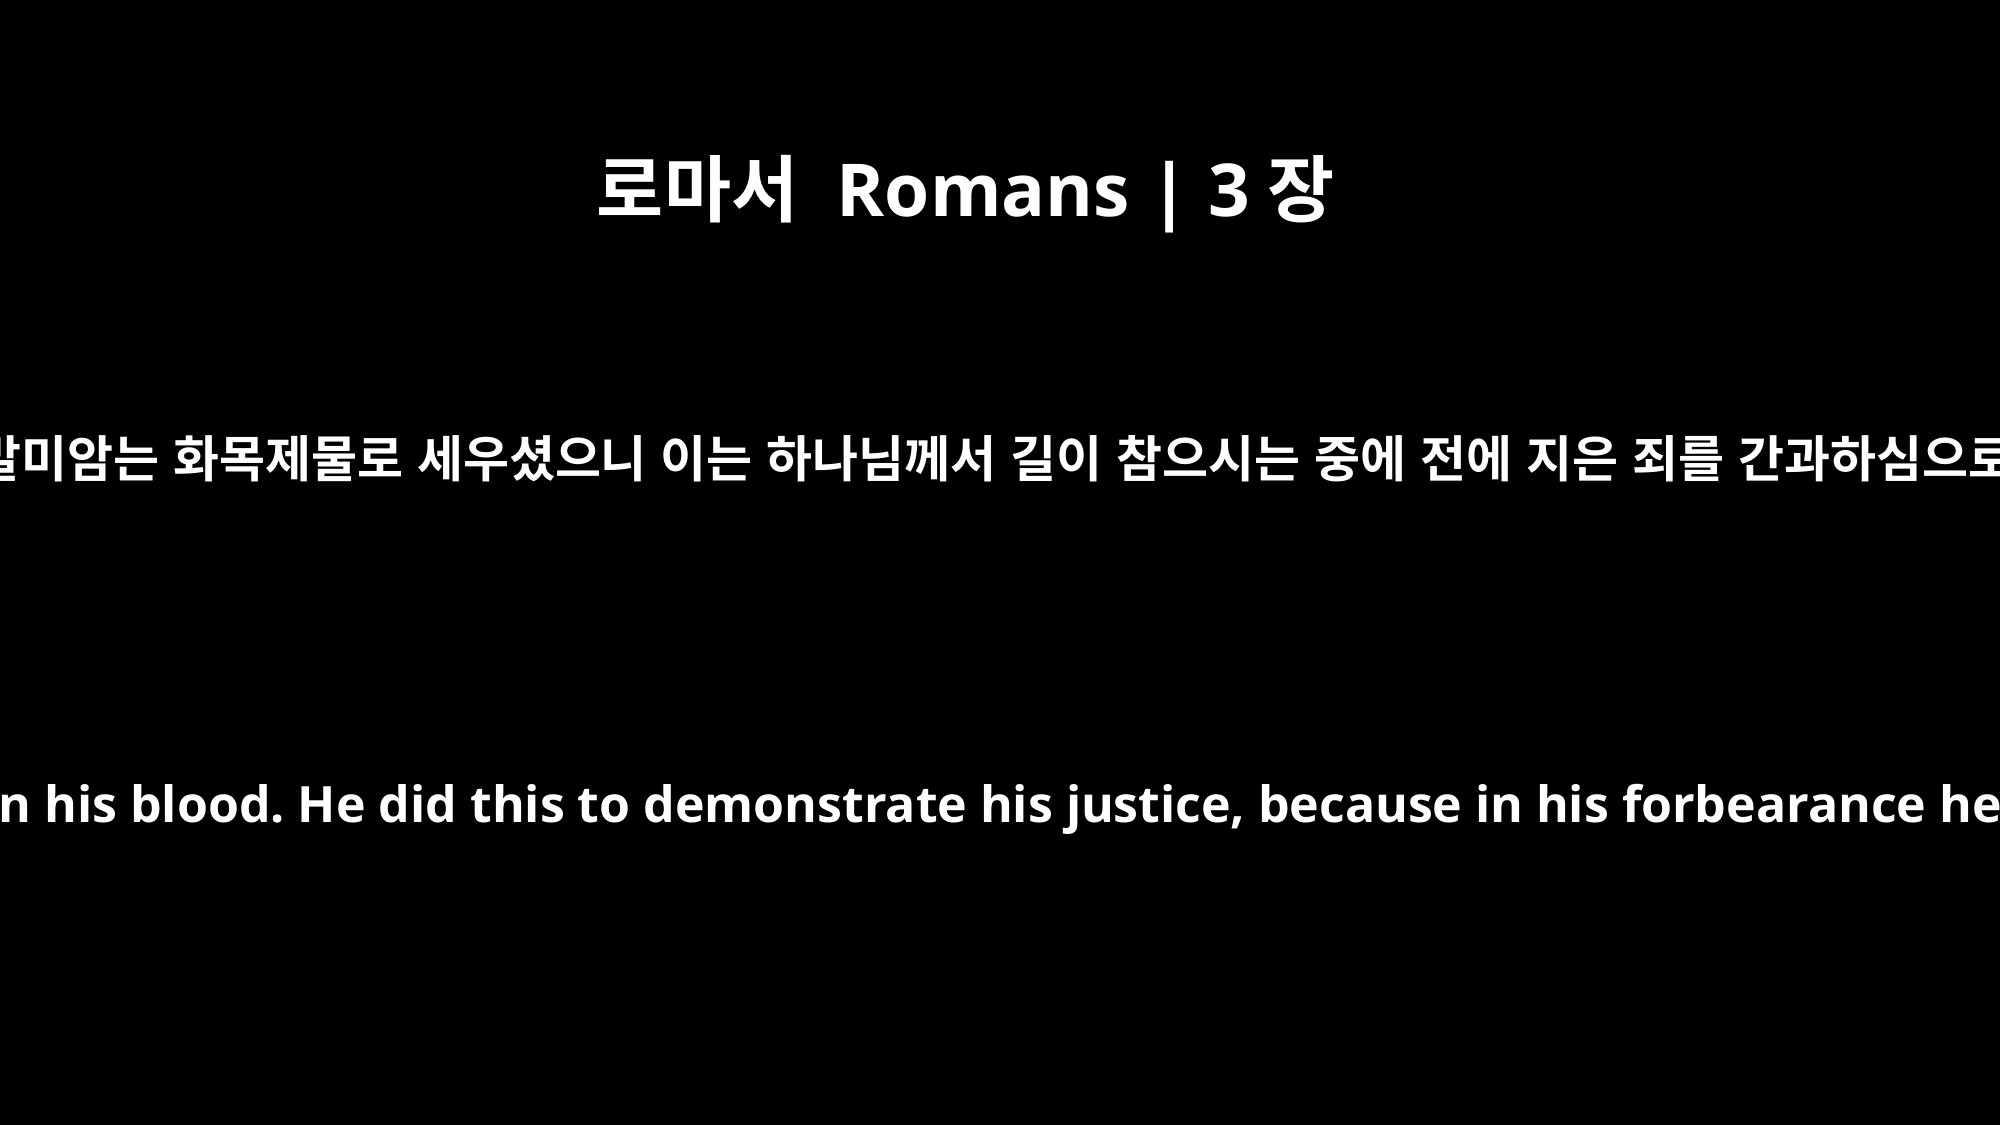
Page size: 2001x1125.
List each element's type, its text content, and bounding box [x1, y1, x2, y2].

text_box 로마서 Romans | 3장 [582, 136, 1350, 239]
text_box 25 이 예수를 하나님이 그의 피로써 믿음으로 말미암는 화목제물로 세우셨으니 이는 하나님께서 길이 참으시는 중에 전에 지은 죄를 간과하심으로 자기의 의로우심을 나타내려 하심이니 [0, 359, 2000, 495]
text_box God presented him as a sacrifice of atonement, through faith in his blood. He did this to demonstrate his justice, because in his forbearance he had left the sins committed beforehand unpunished -- [0, 764, 2000, 840]
